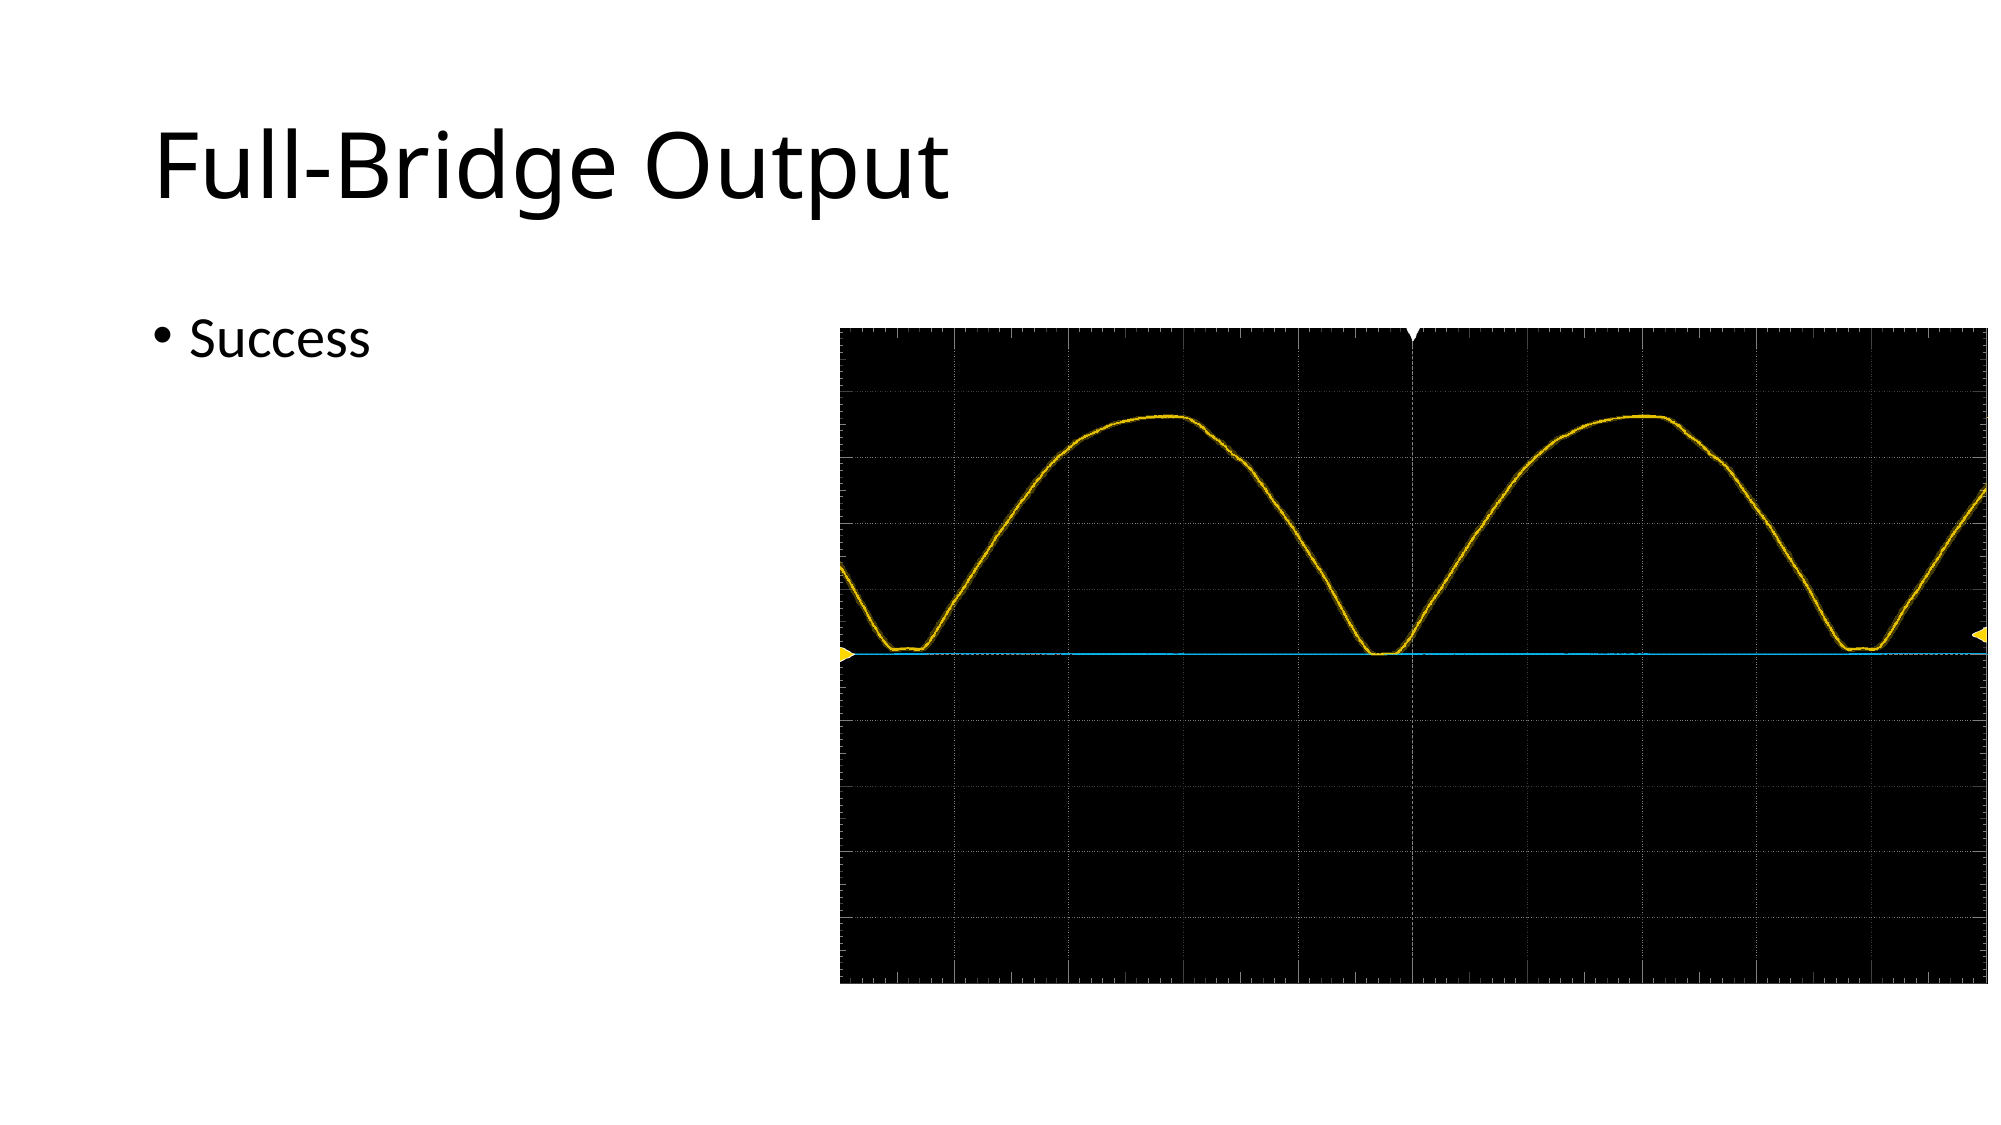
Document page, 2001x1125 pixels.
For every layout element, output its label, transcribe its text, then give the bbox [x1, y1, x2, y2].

list Success [137, 299, 828, 1014]
picture [840, 328, 1988, 984]
title Full-Bridge Output [137, 59, 1863, 278]
